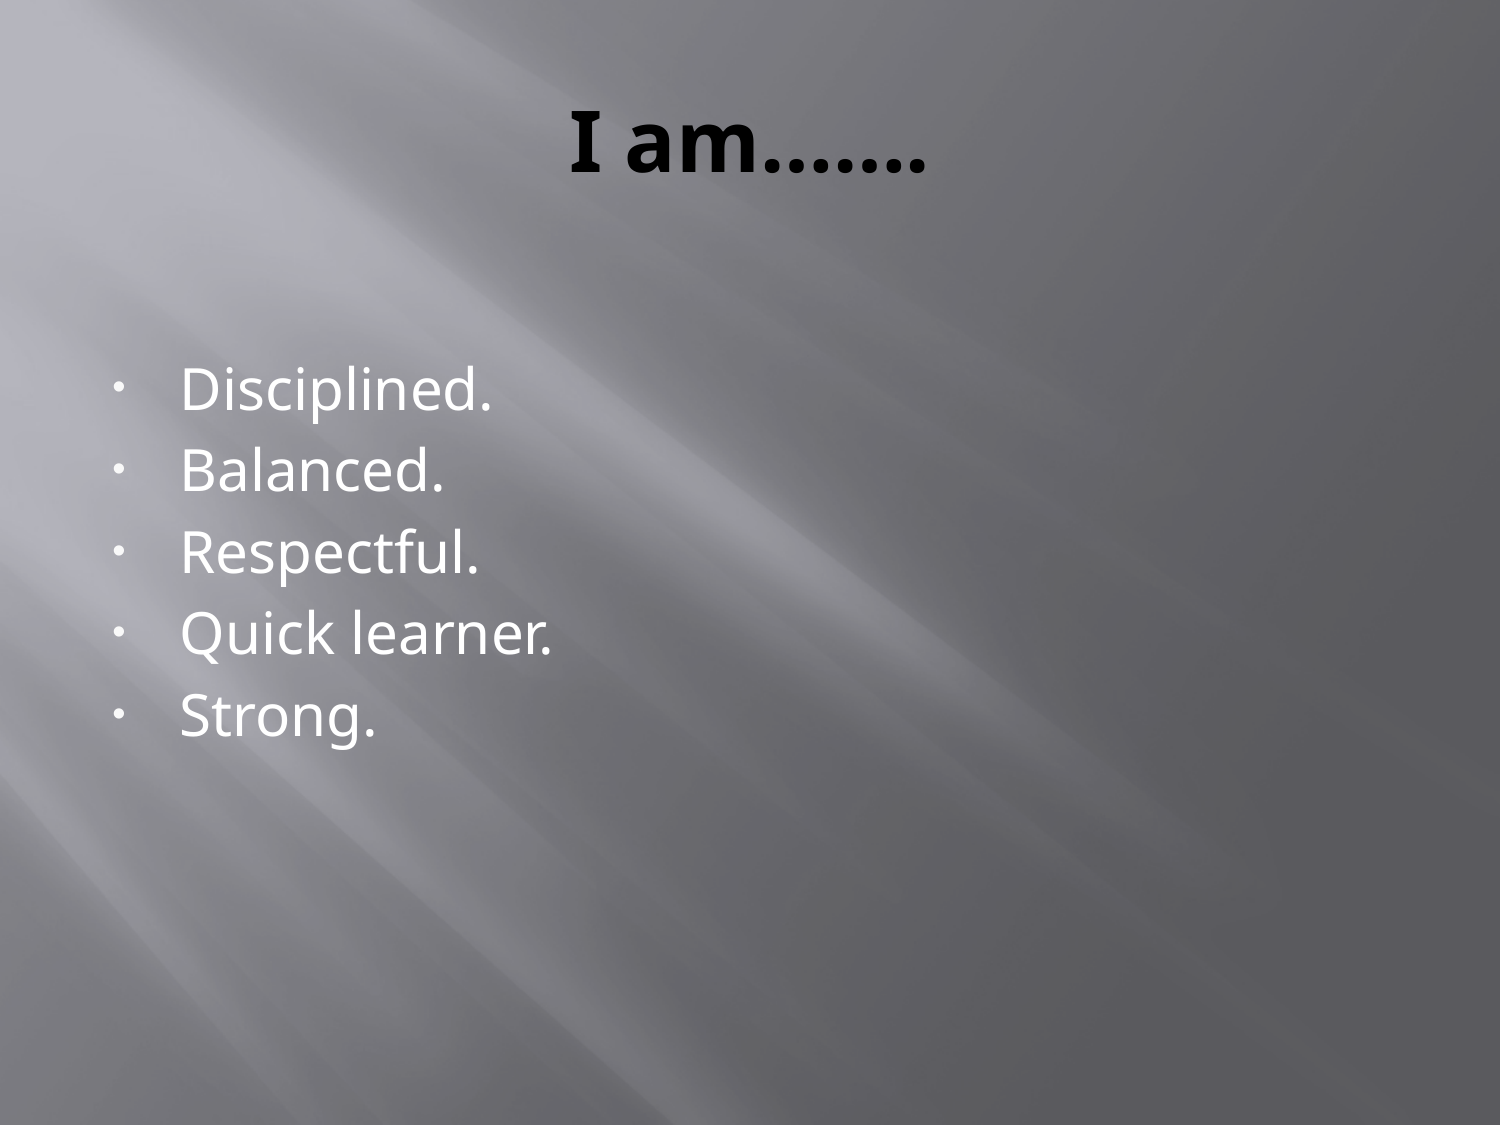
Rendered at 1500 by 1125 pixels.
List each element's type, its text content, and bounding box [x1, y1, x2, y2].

title I am……. [75, 45, 1425, 233]
list Disciplined. Balanced. Respectful. Quick learner. Strong. [75, 262, 1425, 1035]
